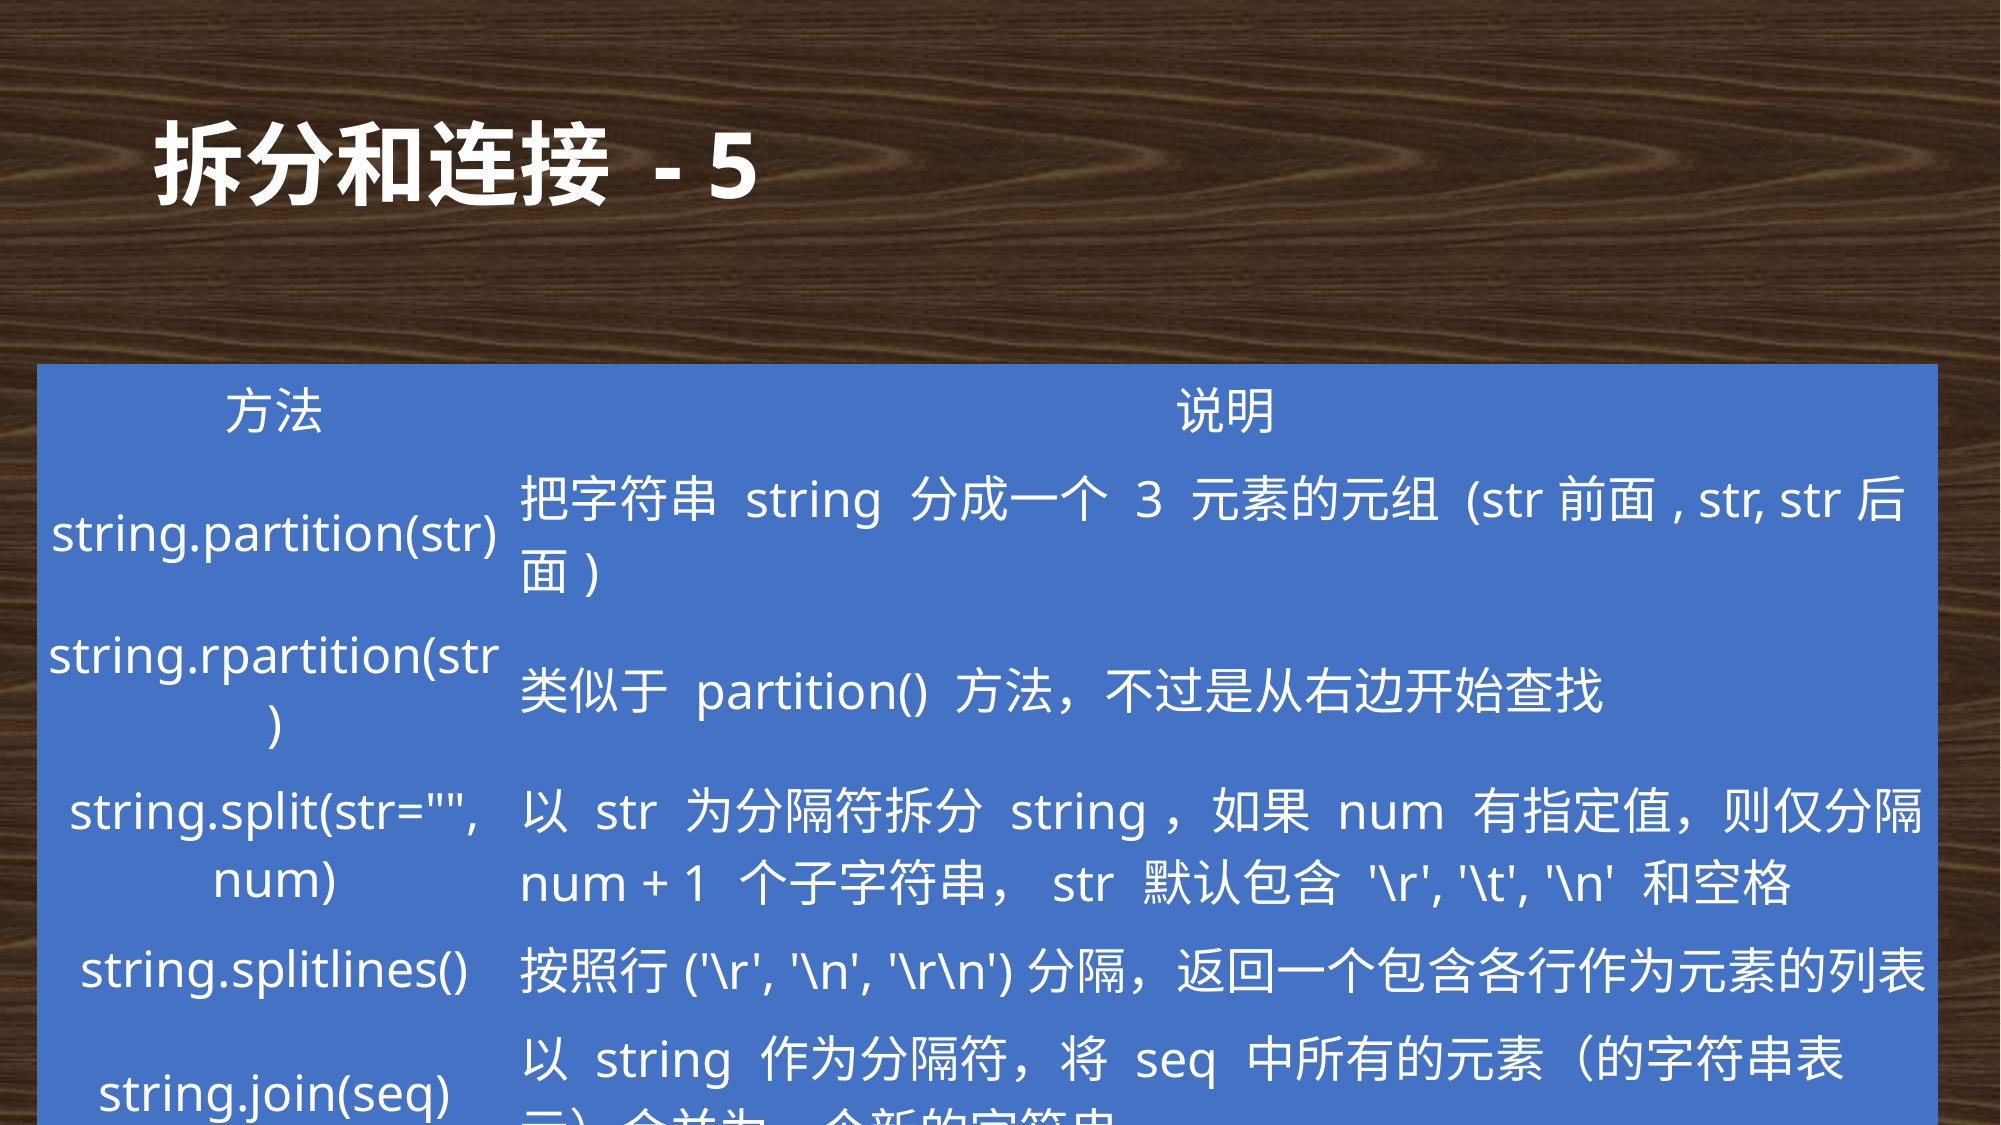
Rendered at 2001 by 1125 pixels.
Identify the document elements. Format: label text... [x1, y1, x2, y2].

picture [0, 0, 2001, 1125]
table_cell string.split(str="", num) [37, 764, 512, 924]
table_cell 按照行('\r', '\n', '\r\n')分隔，返回一个包含各行作为元素的列表 [512, 924, 1938, 1012]
table_header 说明 [512, 364, 1938, 451]
table_cell 把字符串 string 分成一个 3 元素的元组 (str前面, str, str后面) [512, 451, 1938, 612]
table_cell 以 str 为分隔符拆分 string，如果 num 有指定值，则仅分隔 num + 1 个子字符串，str 默认包含 '\r', '\t', '\n' 和空格 [512, 764, 1938, 924]
table_header 方法 [37, 364, 512, 451]
table_cell 类似于 partition() 方法，不过是从右边开始查找 [512, 612, 1938, 764]
table_cell 以 string 作为分隔符，将 seq 中所有的元素（的字符串表示）合并为一个新的字符串 [512, 1012, 1938, 1125]
table_cell string.rpartition(str) [37, 612, 512, 764]
title 拆分和连接 - 5 [137, 59, 1863, 278]
table_cell string.partition(str) [37, 451, 512, 612]
table_cell string.join(seq) [37, 1012, 512, 1125]
table_cell string.splitlines() [37, 924, 512, 1012]
